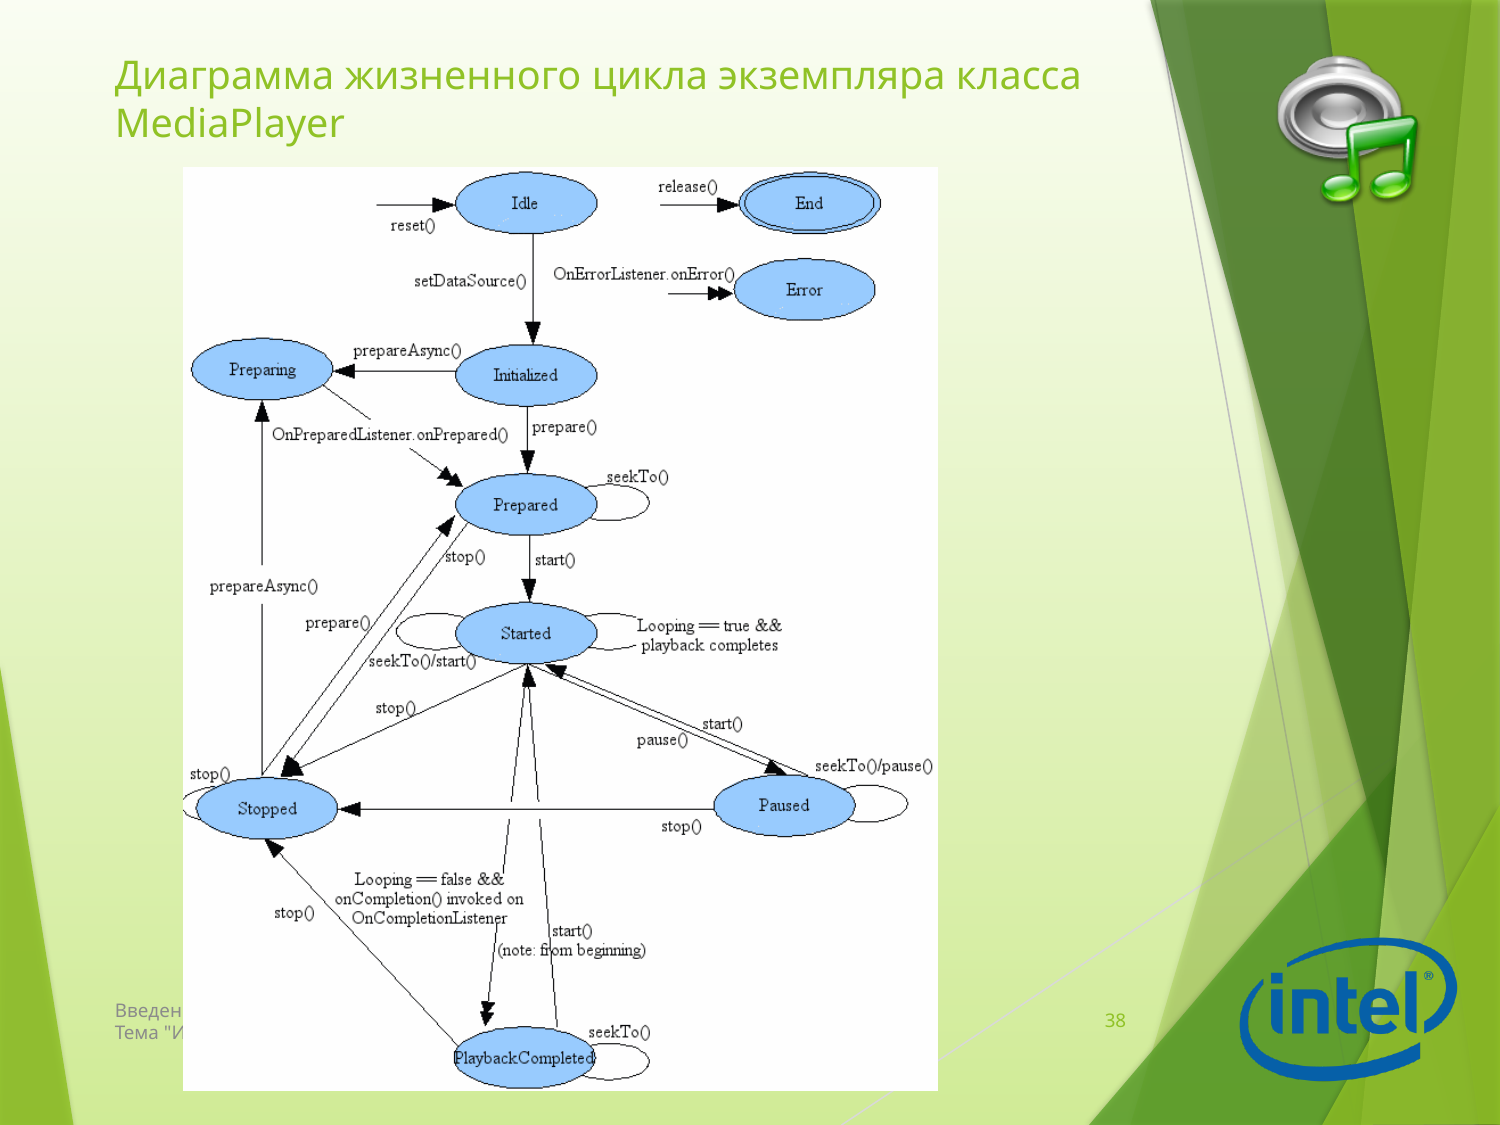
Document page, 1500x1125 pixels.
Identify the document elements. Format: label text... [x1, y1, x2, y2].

picture [182, 166, 940, 1094]
picture [1269, 53, 1424, 209]
picture [1195, 893, 1500, 1125]
footer Введение в разработку приложений для смартфонов на ОС Android. Лекция 5. Тема "Использование возможностей смартфона в приложениях " [99, 991, 177, 1051]
title Диаграмма жизненного цикла экземпляра класса MediaPlayer [99, 42, 1142, 154]
slide_number 38 [1057, 991, 1142, 1051]
